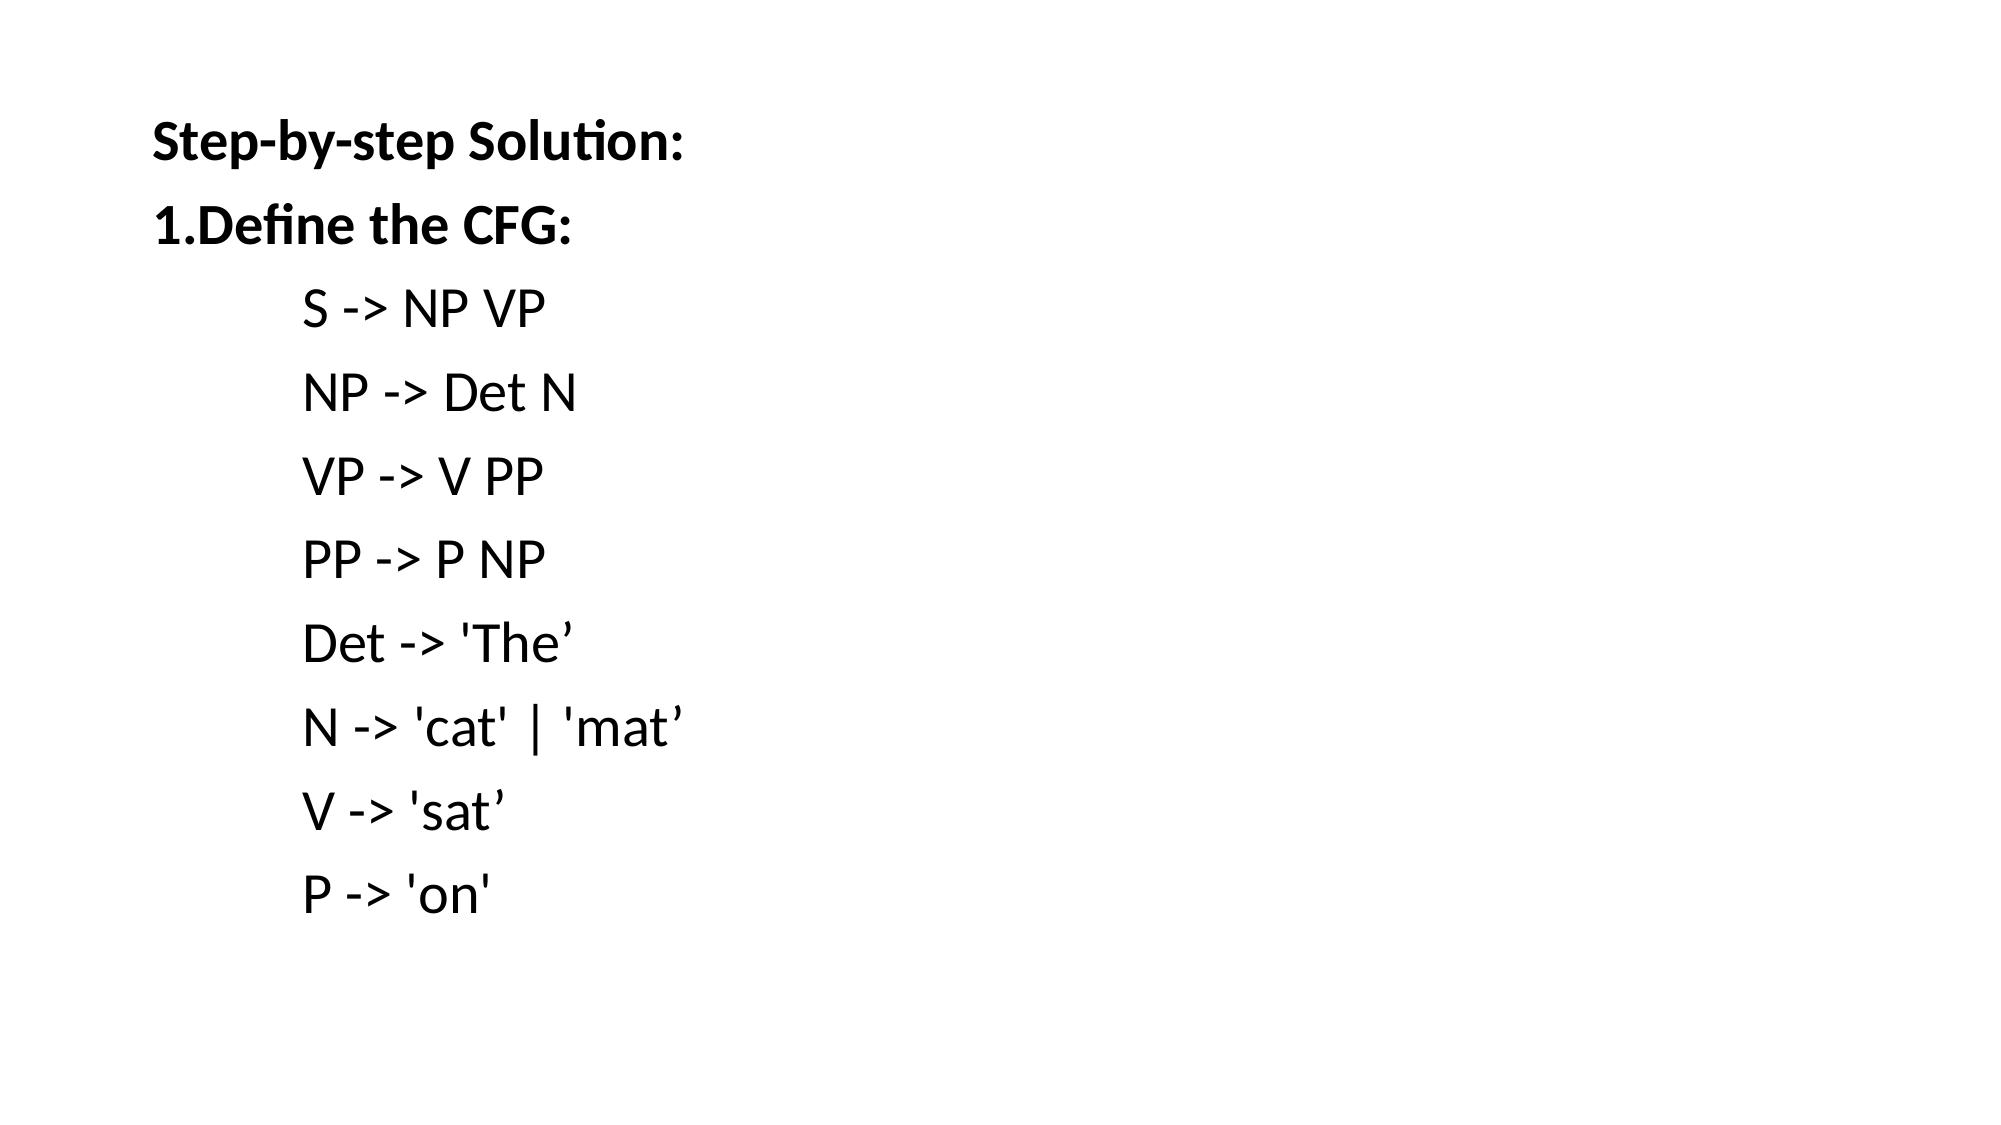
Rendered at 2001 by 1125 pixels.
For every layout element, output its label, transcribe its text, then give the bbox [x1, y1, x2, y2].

list Step-by-step Solution: Define the CFG: S -> NP VP NP -> Det N VP -> V PP PP -> P NP Det -> 'The’ N -> 'cat' | 'mat’ V -> 'sat’ P -> 'on' [137, 102, 1863, 1014]
